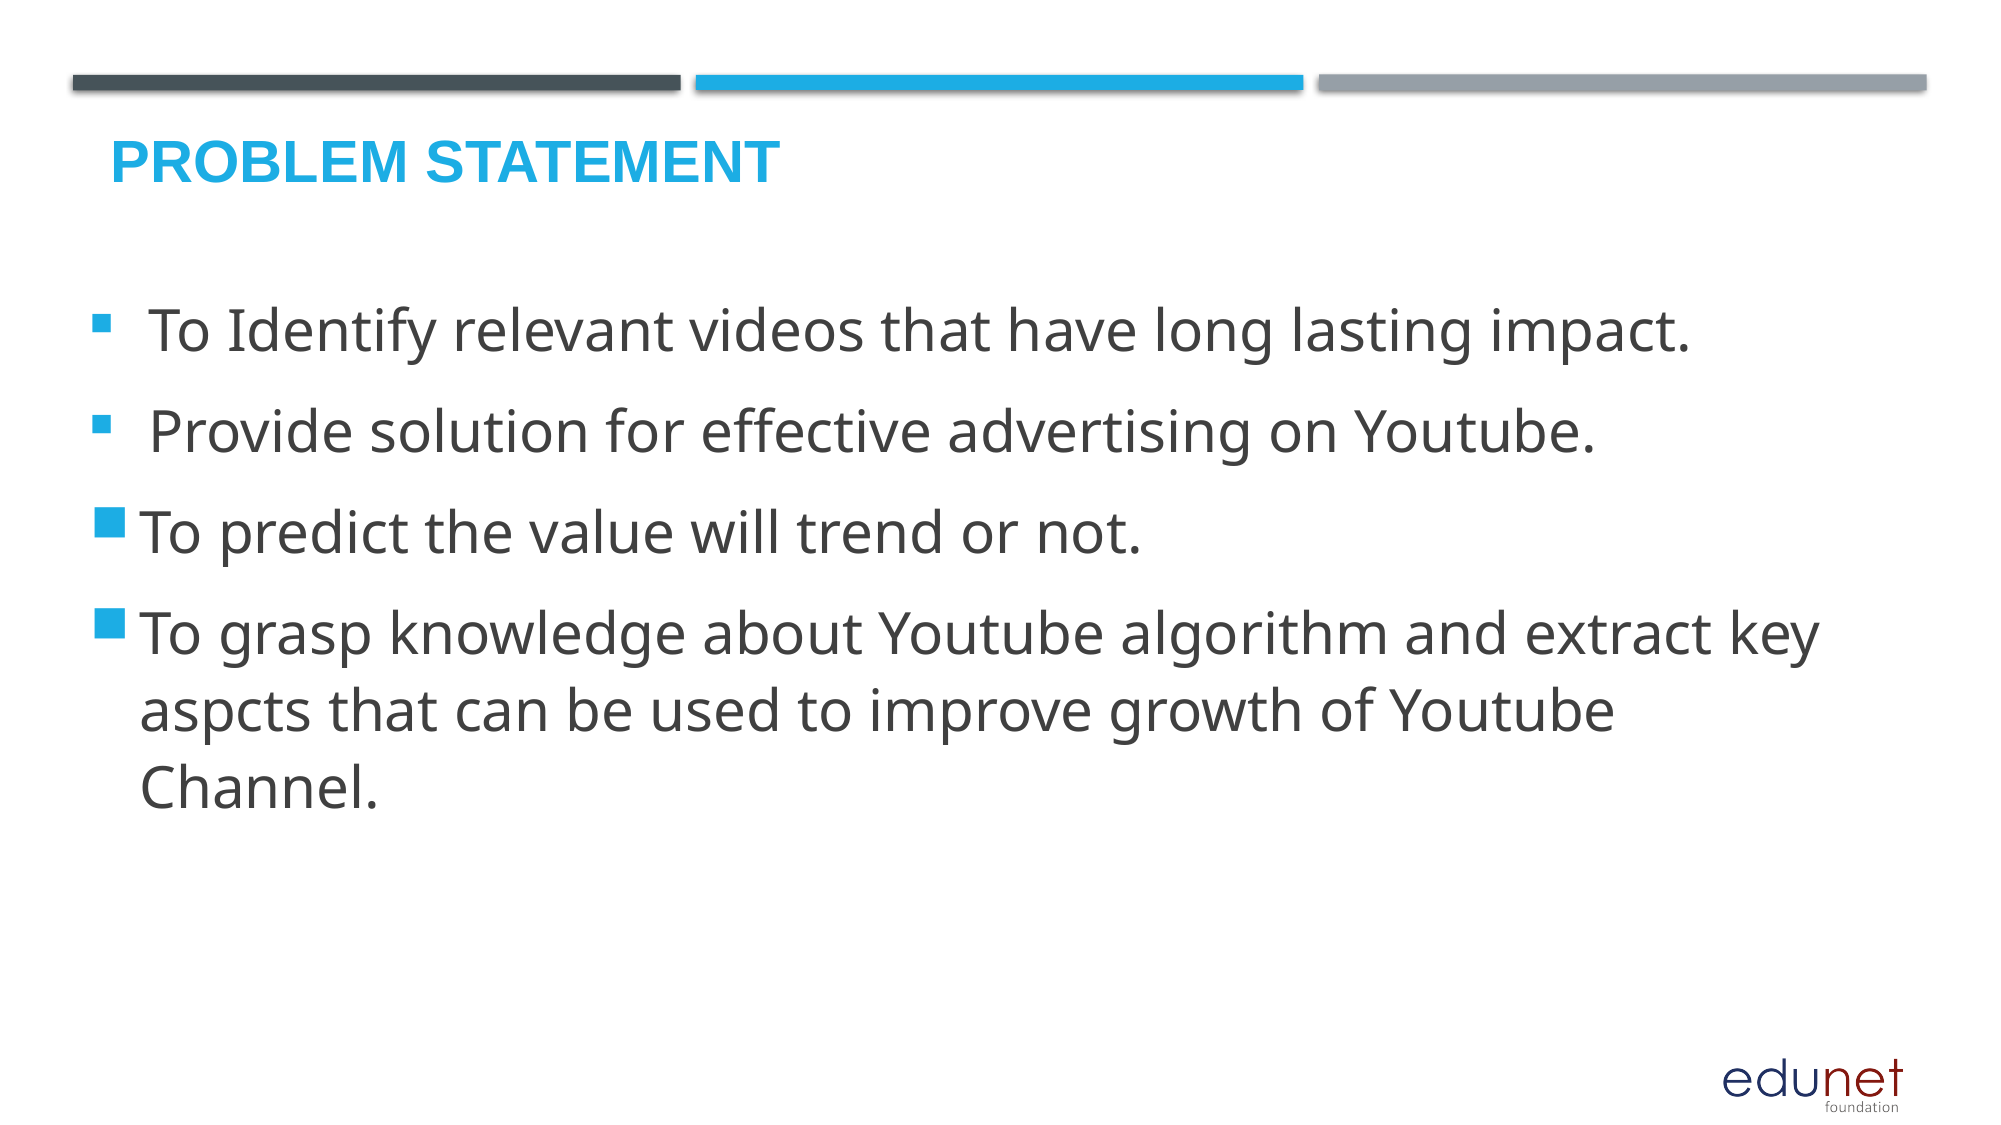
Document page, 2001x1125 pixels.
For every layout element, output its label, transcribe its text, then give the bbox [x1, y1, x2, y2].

list To Identify relevant videos that have long lasting impact. Provide solution for effective advertising on Youtube. To predict the value will trend or not. To grasp knowledge about Youtube algorithm and extract key aspcts that can be used to improve growth of Youtube Channel. [74, 203, 1884, 970]
title Problem Statement [95, 115, 1905, 203]
picture [1719, 1056, 1905, 1116]
